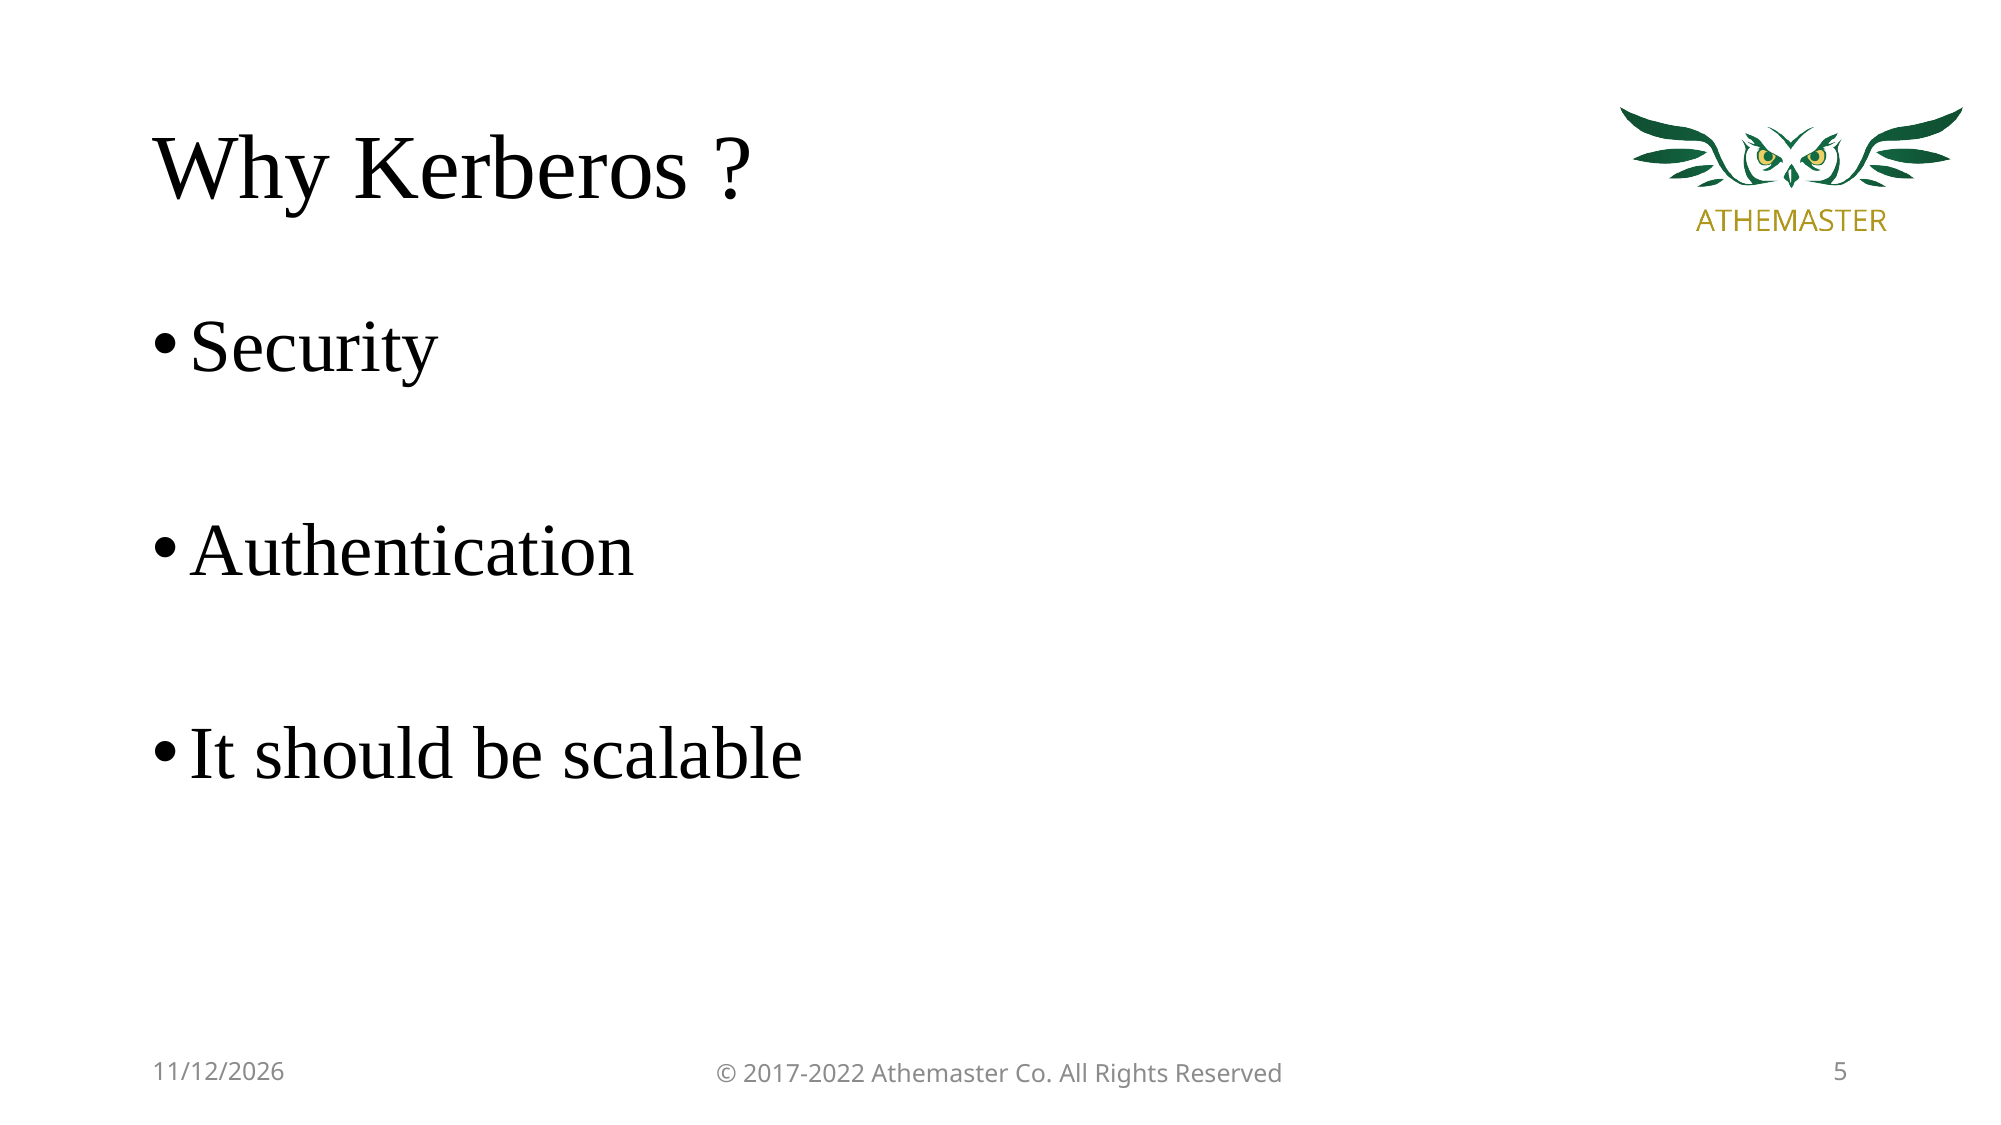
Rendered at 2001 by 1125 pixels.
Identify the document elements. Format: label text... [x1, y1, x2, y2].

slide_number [137, 1042, 588, 1103]
footer © 2017-2022 Athemaster Co. All Rights Reserved [662, 1042, 1338, 1103]
list Security Authentication It should be scalable [137, 299, 1863, 1014]
picture [1863, 107, 1963, 231]
title Why Kerberos ? [137, 59, 1863, 278]
slide_number 5 [1412, 1042, 1863, 1103]
